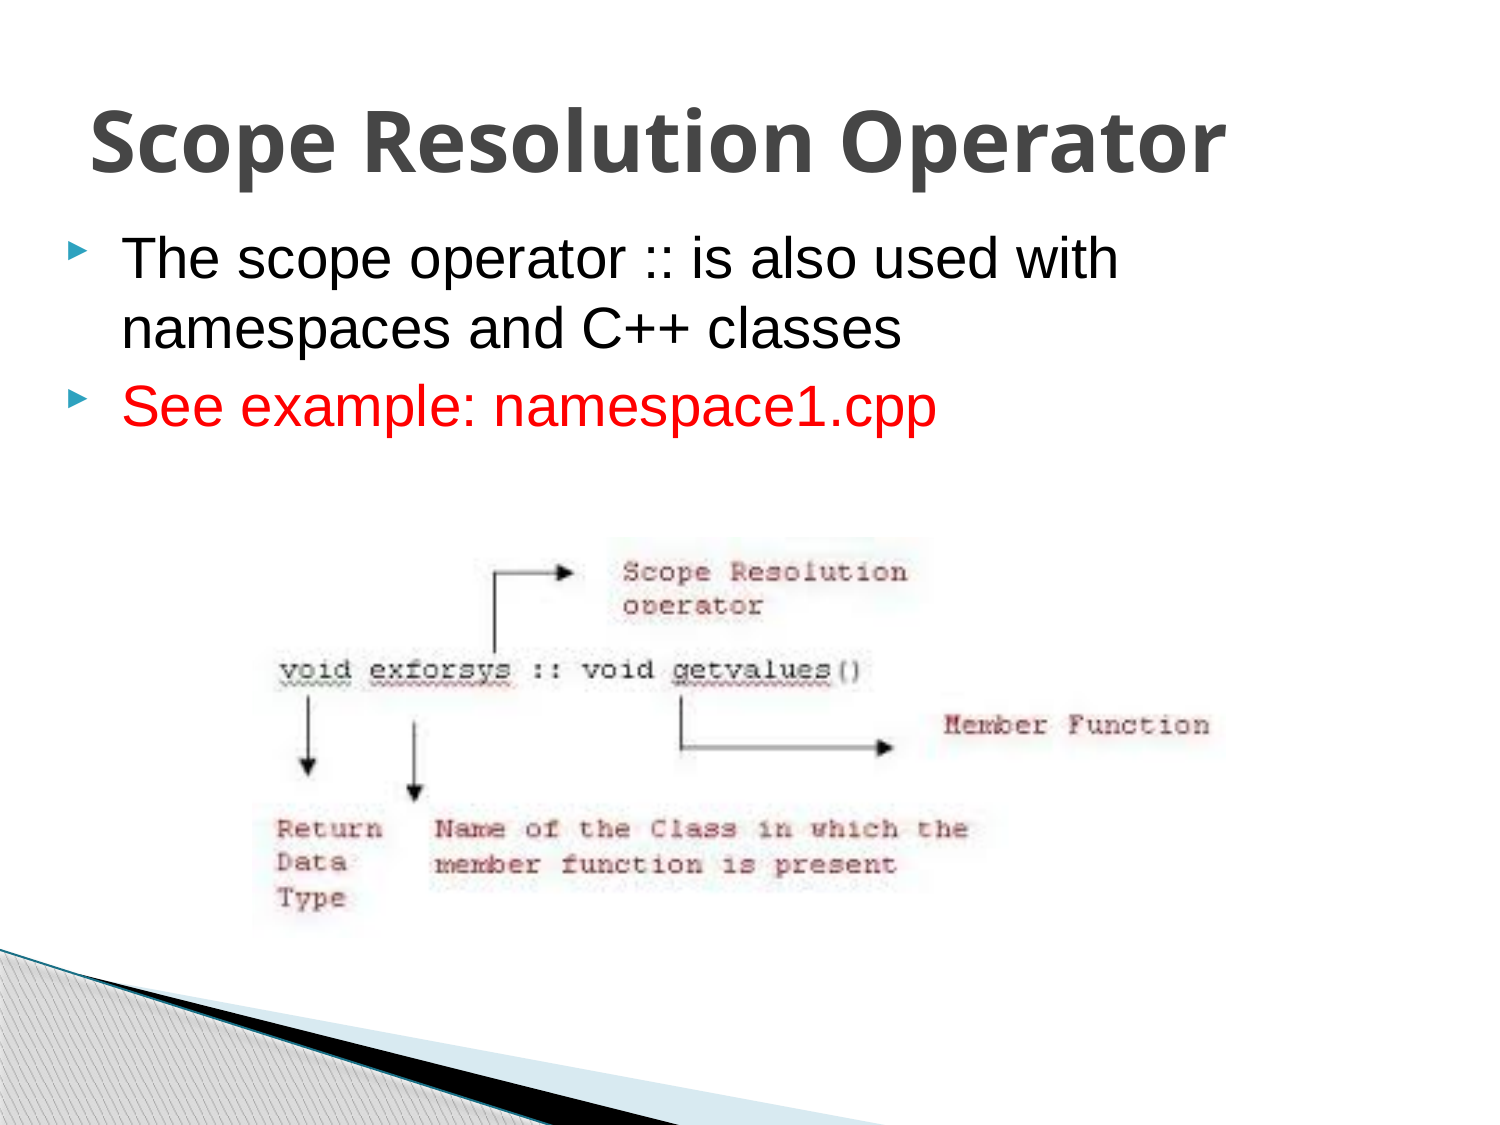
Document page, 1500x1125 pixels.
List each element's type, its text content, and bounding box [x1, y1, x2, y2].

picture [252, 537, 1226, 939]
title Scope Resolution Operator [75, 45, 1425, 212]
list The scope operator :: is also used with namespaces and C++ classes See example: namespace1.cpp [50, 212, 1451, 938]
